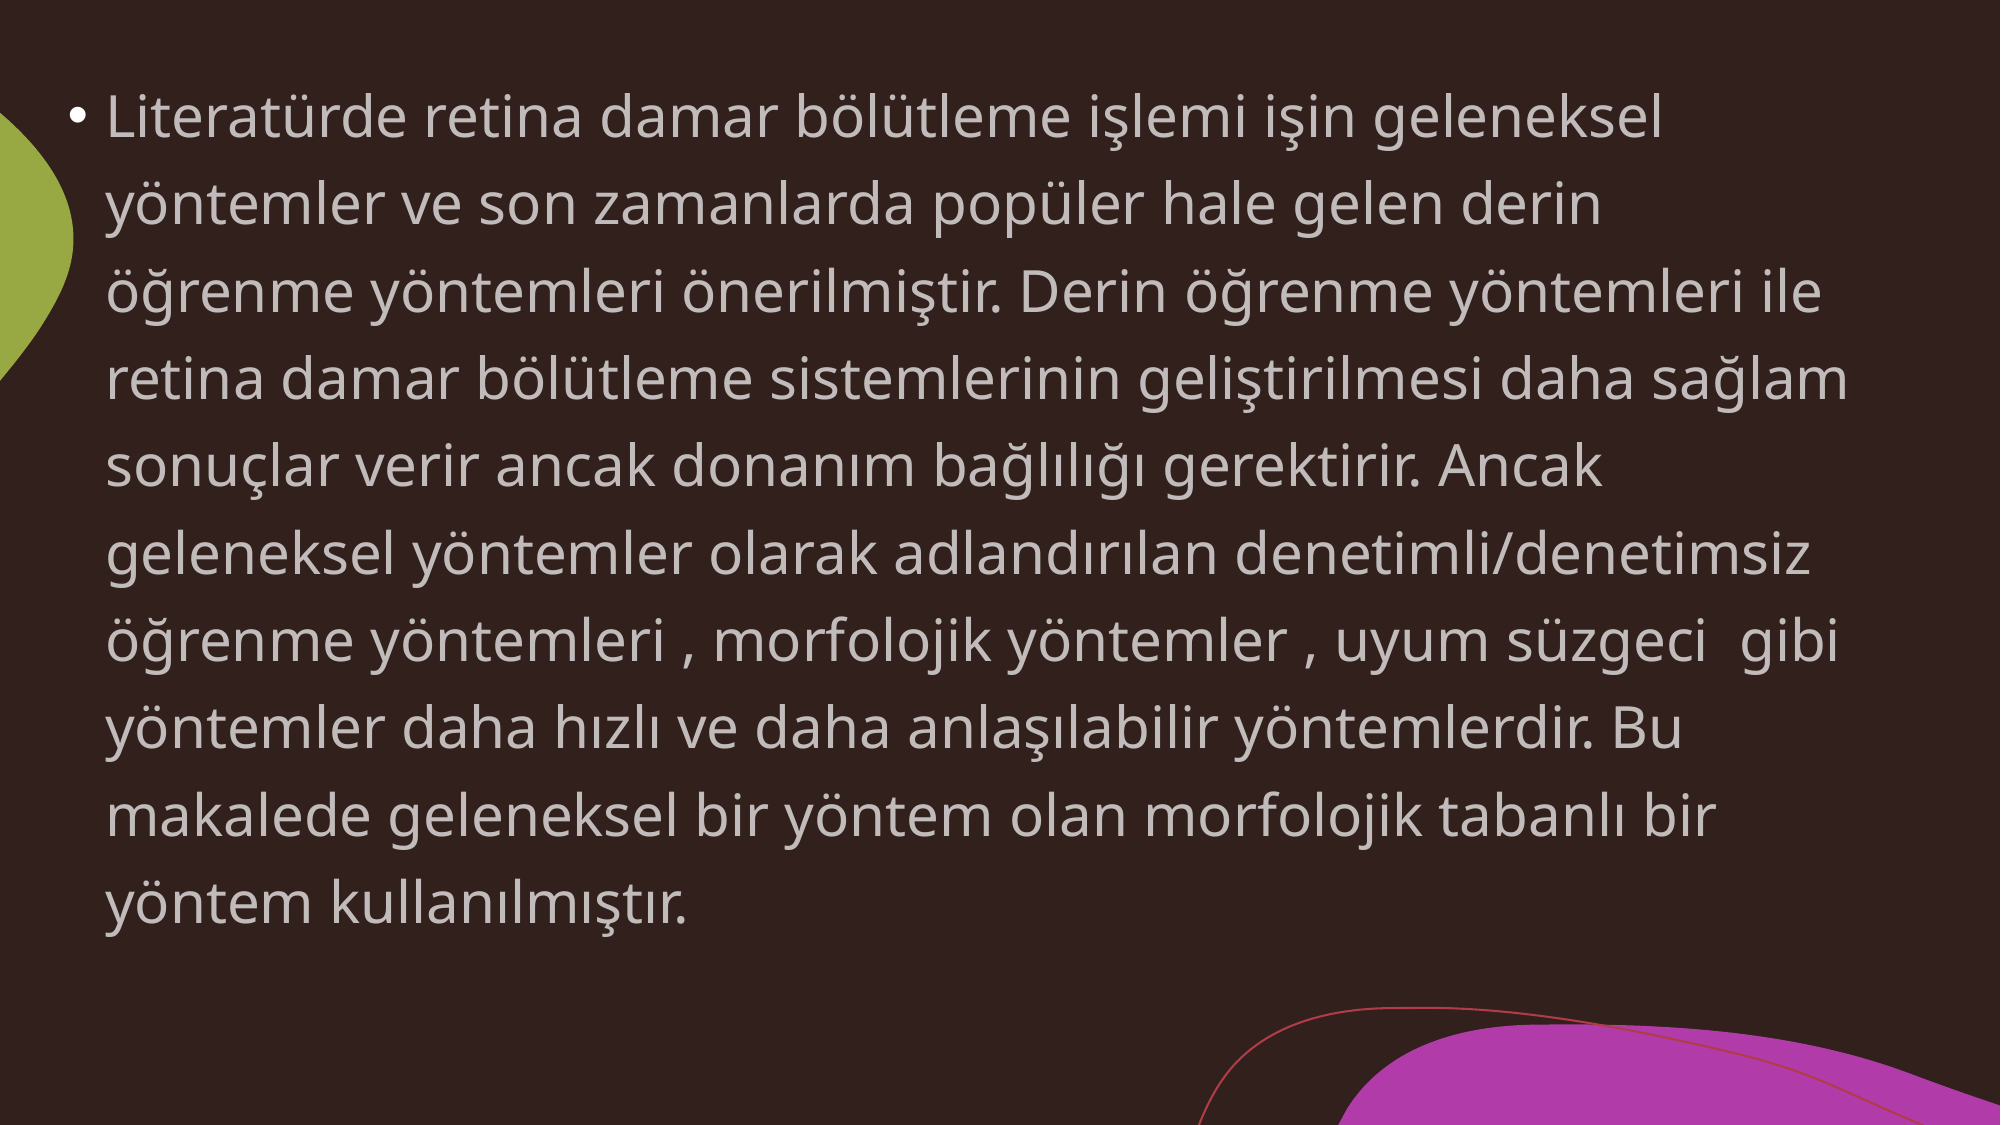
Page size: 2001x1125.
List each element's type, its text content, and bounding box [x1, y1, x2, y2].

list Literatürde retina damar bölütleme işlemi işin geleneksel yöntemler ve son zamanlarda popüler hale gelen derin öğrenme yöntemleri önerilmiştir. Derin öğrenme yöntemleri ile retina damar bölütleme sistemlerinin geliştirilmesi daha sağlam sonuçlar verir ancak donanım bağlılığı gerektirir. Ancak geleneksel yöntemler olarak adlandırılan denetimli/denetimsiz öğrenme yöntemleri , morfolojik yöntemler , uyum süzgeci gibi yöntemler daha hızlı ve daha anlaşılabilir yöntemlerdir. Bu makalede geleneksel bir yöntem olan morfolojik tabanlı bir yöntem kullanılmıştır. [52, 54, 1875, 1002]
